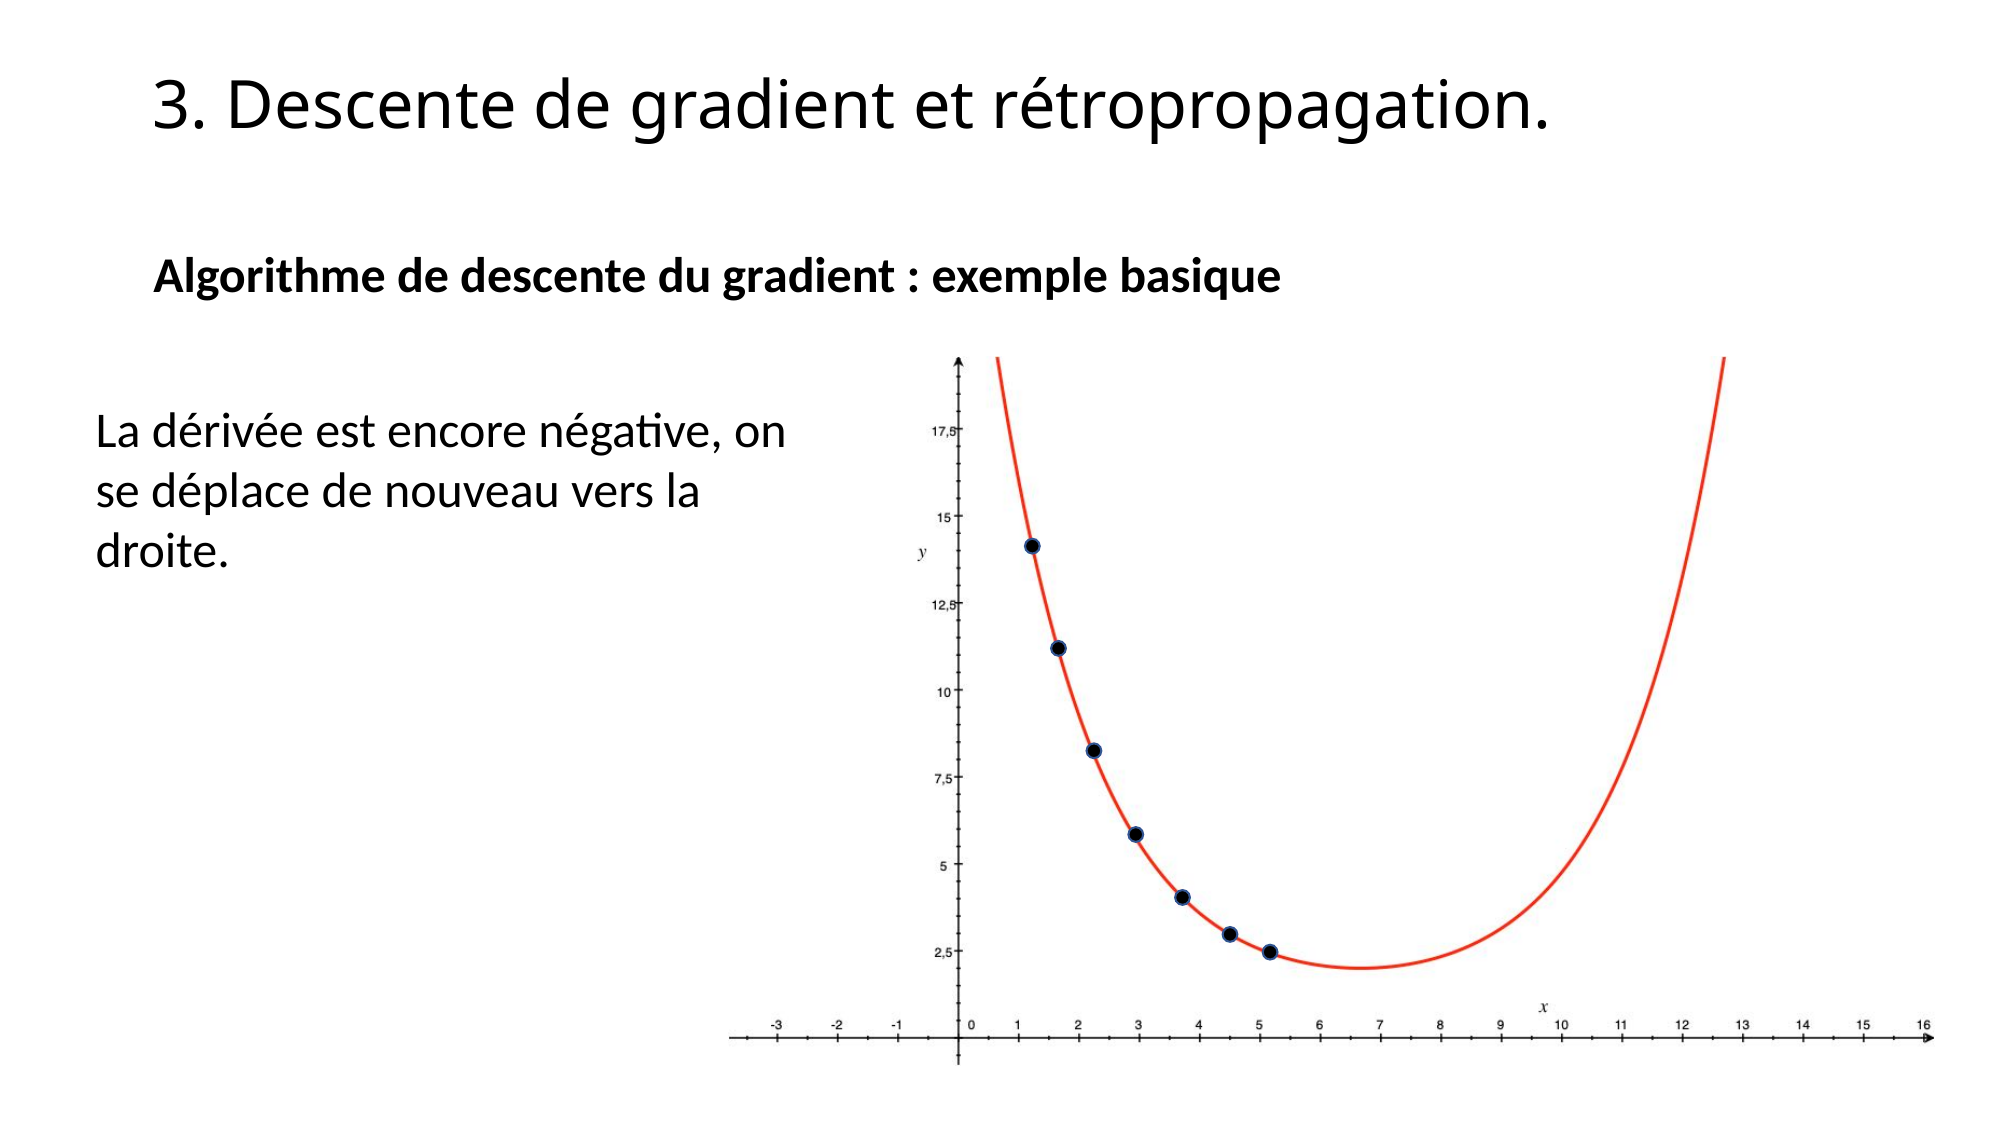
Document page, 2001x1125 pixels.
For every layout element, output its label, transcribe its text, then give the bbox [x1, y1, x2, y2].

text_box Algorithme de descente du gradient : exemple basique [138, 234, 1866, 310]
text_box La dérivée est encore négative, on se déplace de nouveau vers la droite. [80, 390, 728, 646]
title 3. Descente de gradient et rétropropagation. [137, 59, 1863, 155]
picture [728, 356, 1935, 1066]
